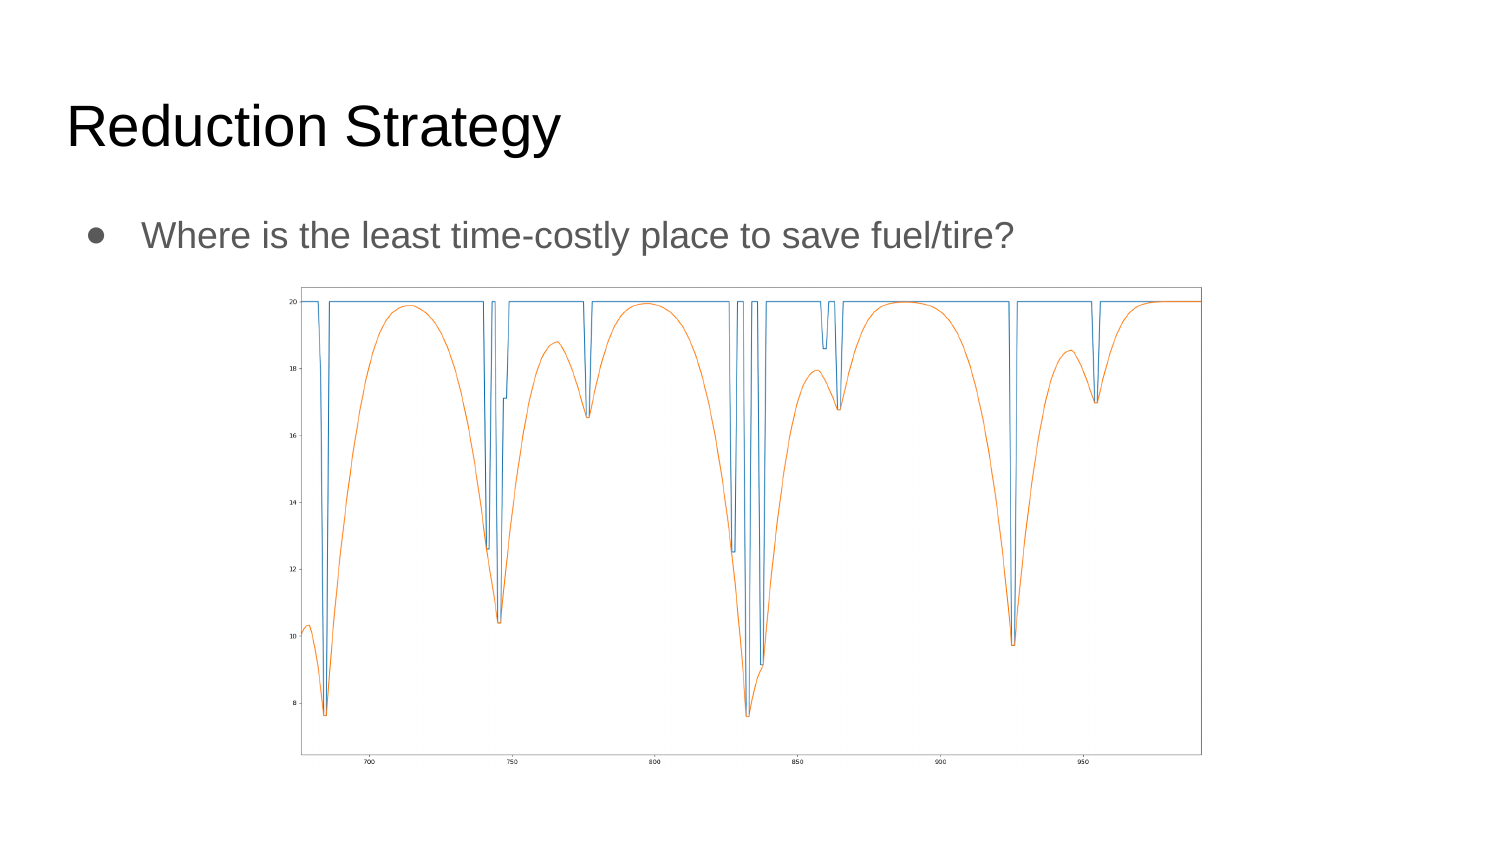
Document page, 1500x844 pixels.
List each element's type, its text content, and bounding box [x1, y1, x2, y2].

list Where is the least time-costly place to save fuel/tire? [51, 189, 1449, 750]
picture [282, 273, 1218, 781]
title Reduction Strategy [51, 72, 1449, 167]
